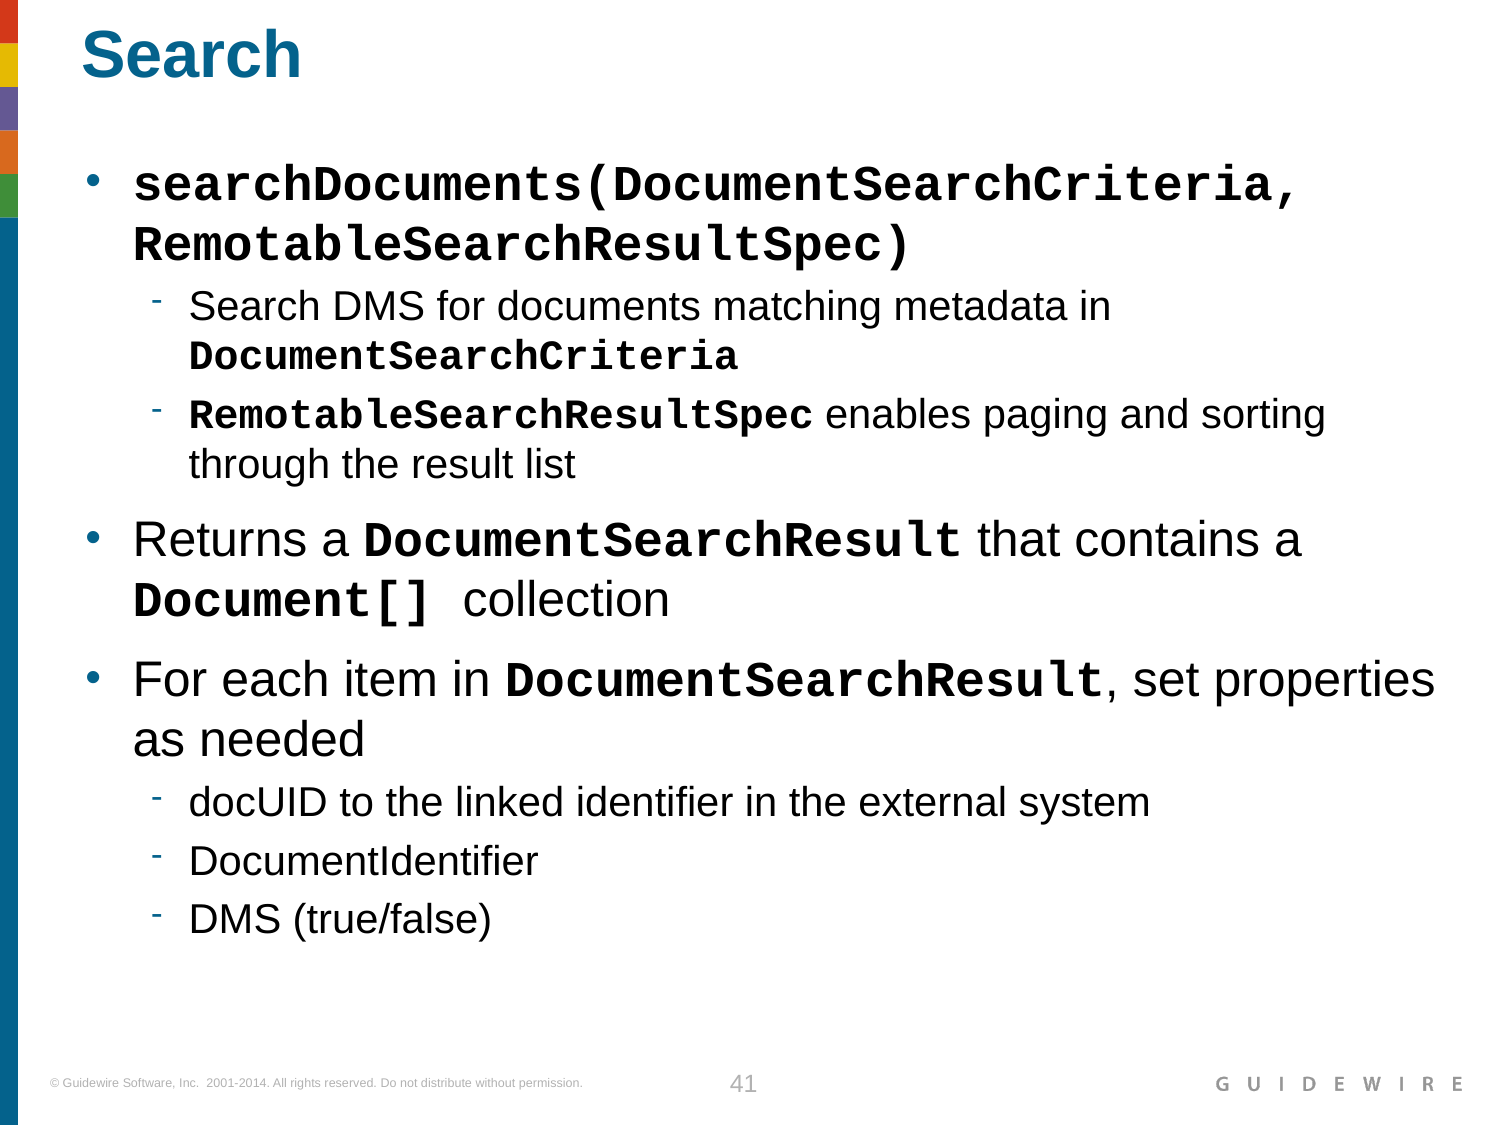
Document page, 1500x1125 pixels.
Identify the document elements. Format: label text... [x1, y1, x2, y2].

title Search [81, 19, 1446, 142]
list searchDocuments(DocumentSearchCriteria, RemotableSearchResultSpec) Search DMS for documents matching metadata in DocumentSearchCriteria RemotableSearchResultSpec enables paging and sorting through the result list Returns a DocumentSearchResult that contains a Document[] collection For each item in DocumentSearchResult, set properties as needed docUID to the linked identifier in the external system DocumentIdentifier DMS (true/false) [85, 149, 1451, 1050]
picture [1215, 1073, 1480, 1096]
